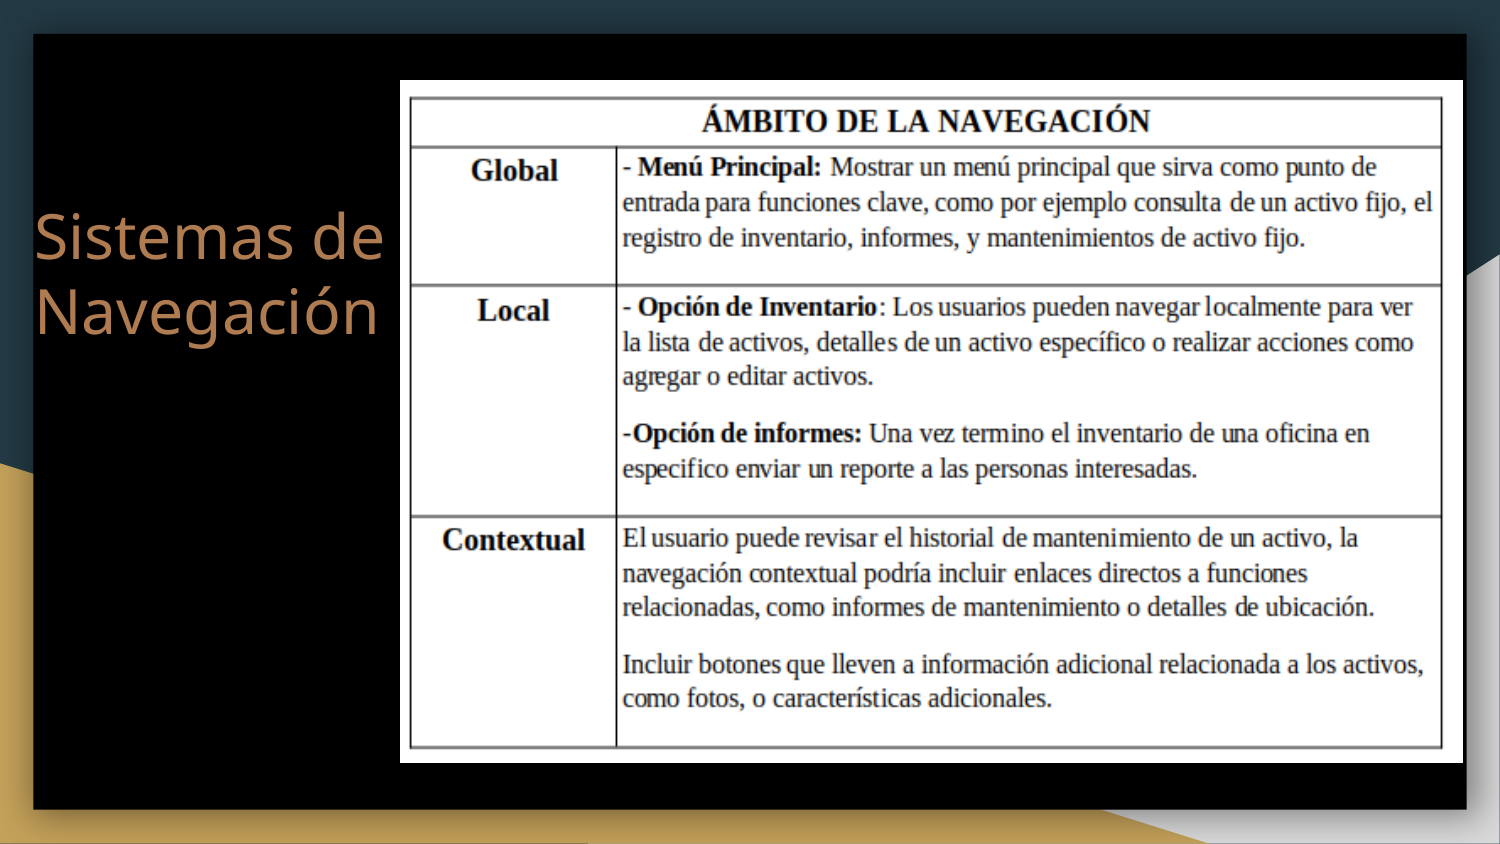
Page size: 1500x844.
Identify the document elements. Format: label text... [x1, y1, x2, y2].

title Sistemas de Navegación [34, 181, 395, 632]
picture [400, 80, 1463, 764]
